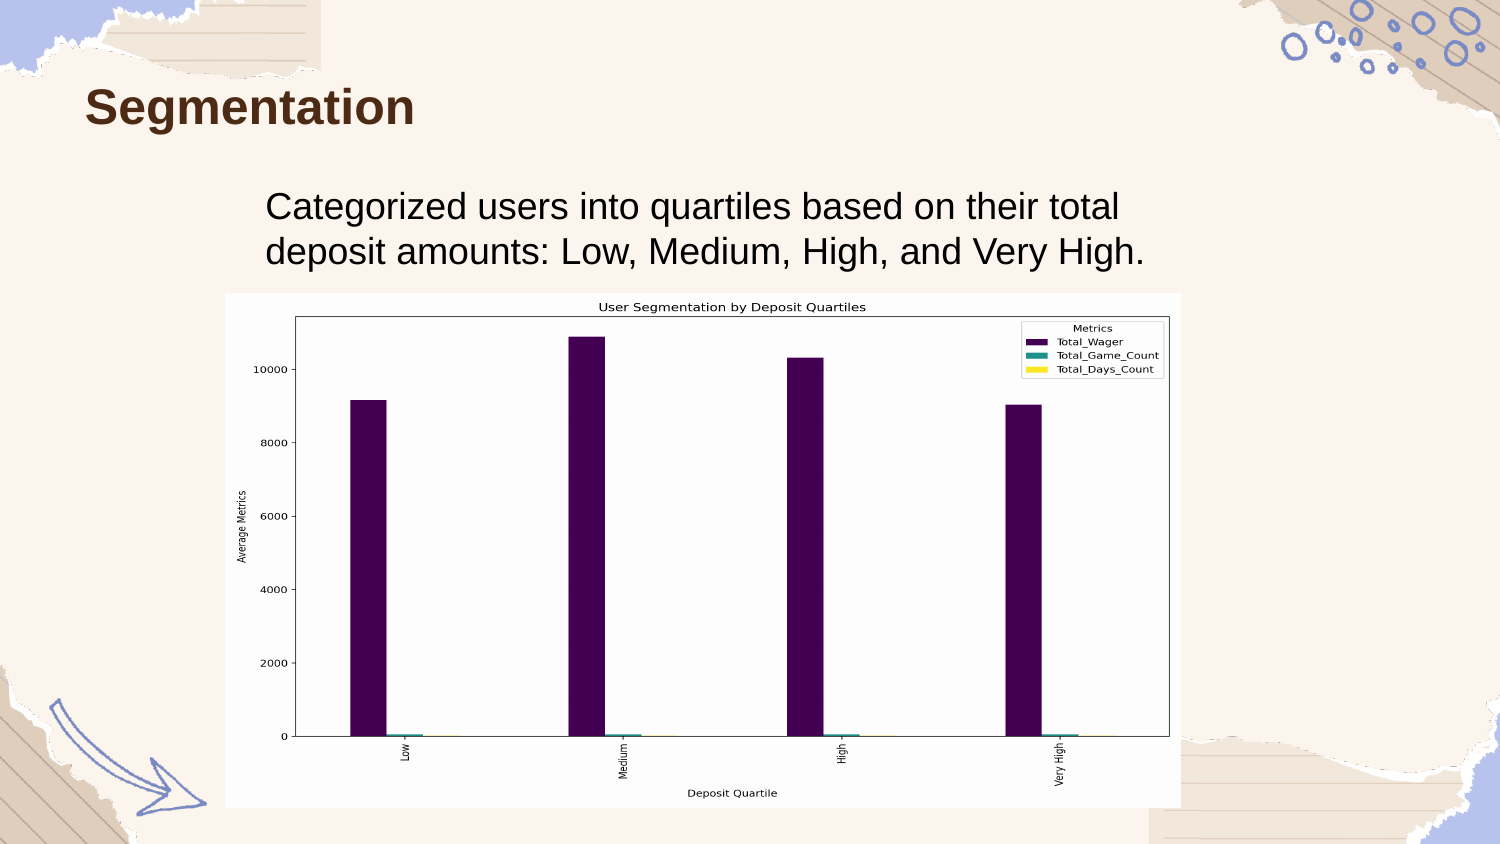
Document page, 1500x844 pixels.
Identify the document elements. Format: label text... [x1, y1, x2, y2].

text_box Categorized users into quartiles based on their total deposit amounts: Low, Medium, High, and Very High. [250, 174, 1173, 280]
text_box Segmentation [70, 67, 820, 143]
picture [0, 0, 1500, 844]
